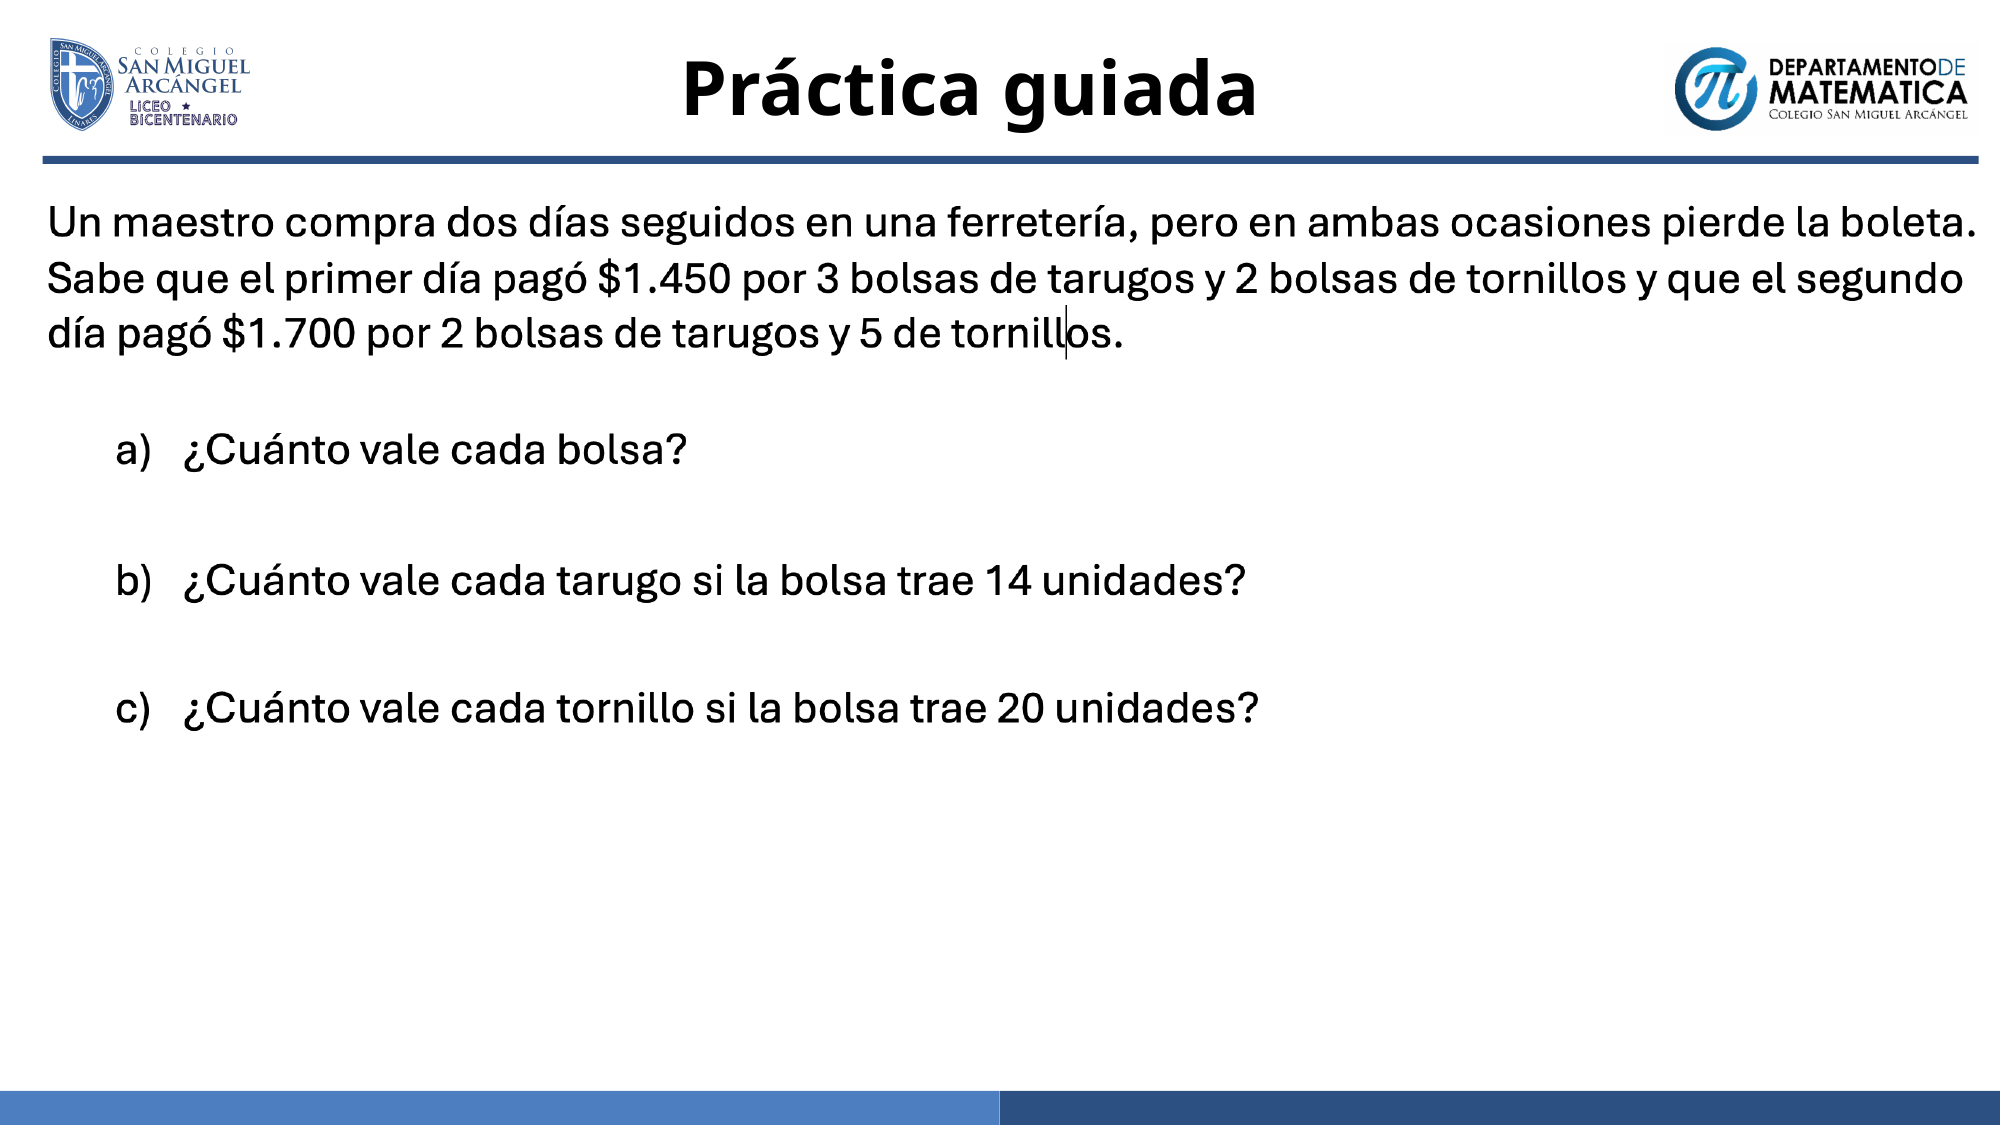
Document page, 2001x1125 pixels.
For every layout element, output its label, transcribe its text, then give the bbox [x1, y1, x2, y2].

text_box [41, 154, 1980, 165]
picture [42, 558, 1980, 614]
picture [42, 689, 1980, 745]
picture [1664, 41, 1980, 136]
text_box Práctica guiada [275, 33, 1666, 138]
text_box [999, 1089, 2000, 1125]
picture [42, 194, 1980, 368]
picture [42, 29, 256, 137]
picture [42, 427, 1980, 483]
text_box [0, 1089, 999, 1125]
